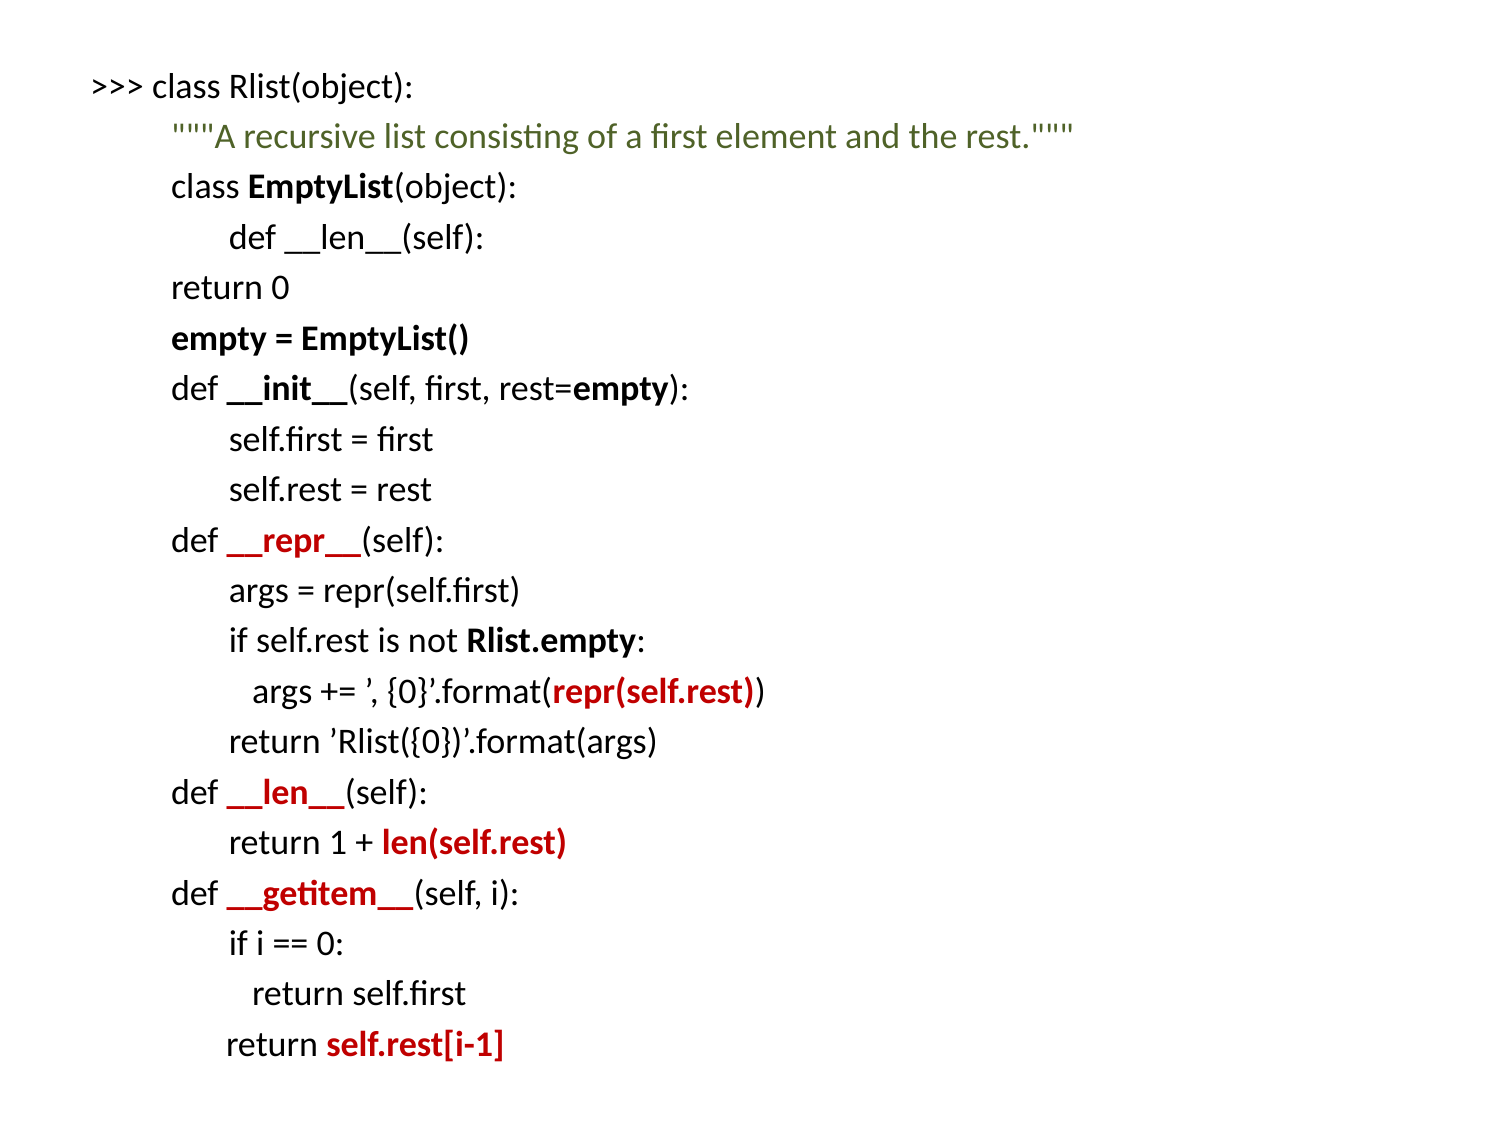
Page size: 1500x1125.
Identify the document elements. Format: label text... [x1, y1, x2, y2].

list >>> class Rlist(object): """A recursive list consisting of a first element and the rest.""" class EmptyList(object): def __len__(self): return 0 empty = EmptyList() def __init__(self, first, rest=empty): self.first = first self.rest = rest def __repr__(self): args = repr(self.first) if self.rest is not Rlist.empty: args += ’, {0}’.format(repr(self.rest)) return ’Rlist({0})’.format(args) def __len__(self): return 1 + len(self.rest) def __getitem__(self, i): if i == 0: return self.first return self.rest[i-1] [75, 54, 1425, 1083]
